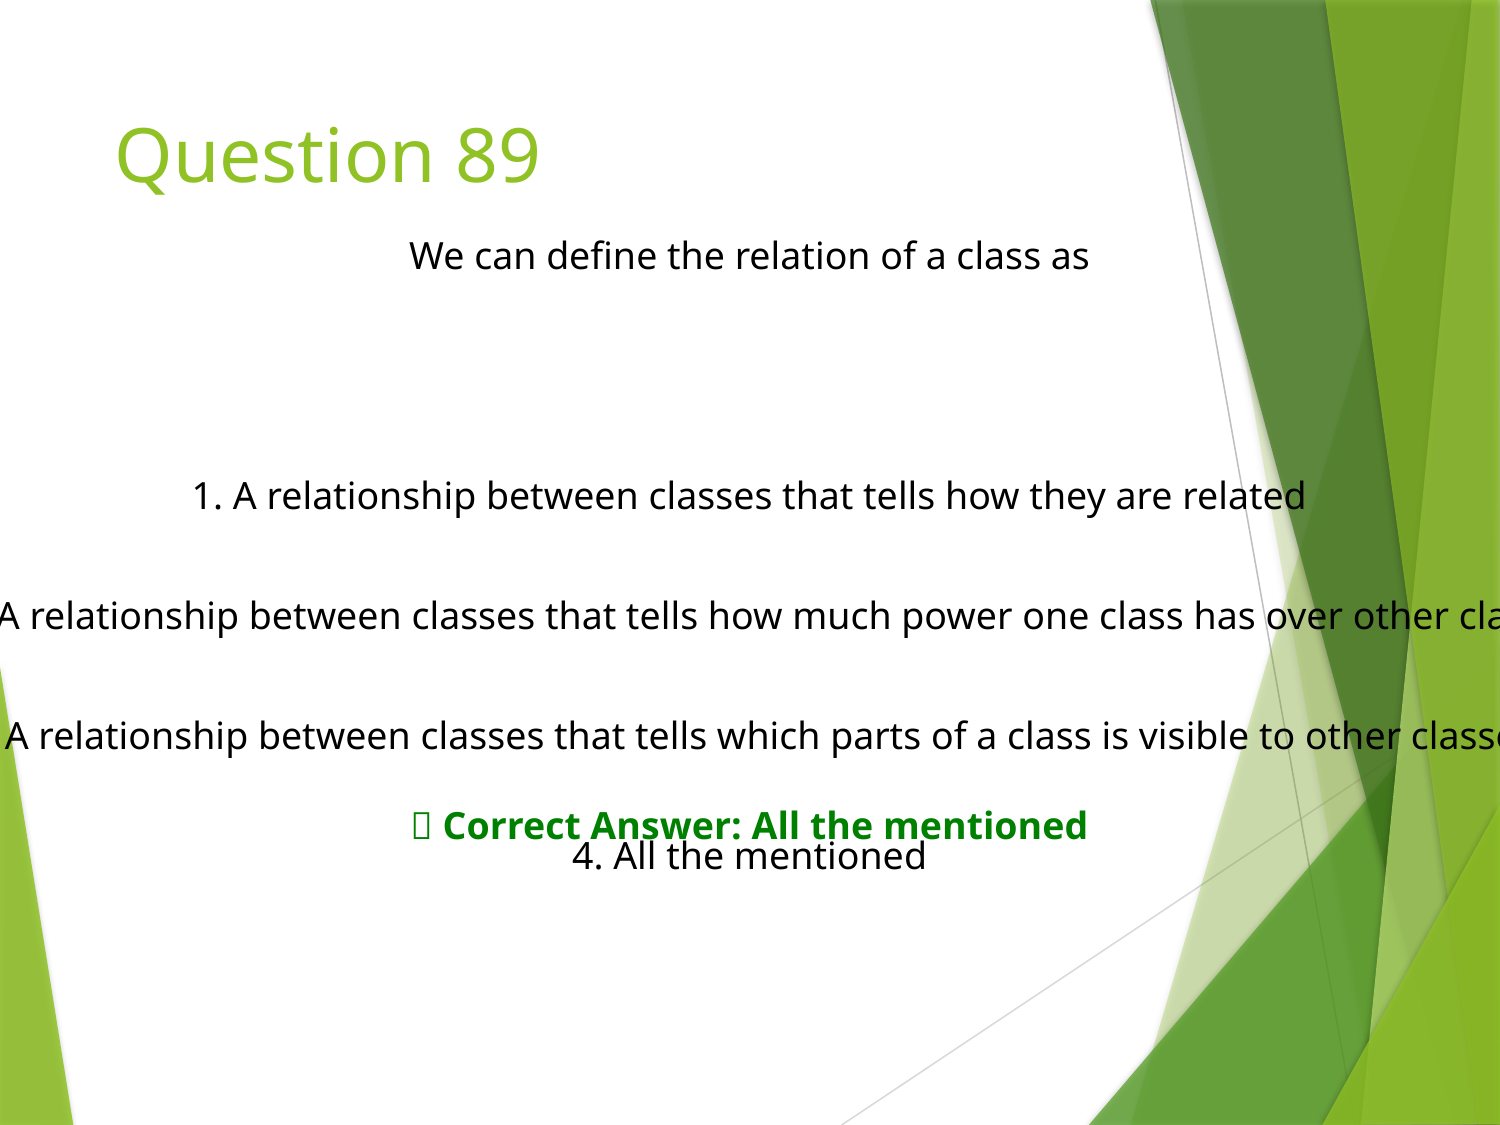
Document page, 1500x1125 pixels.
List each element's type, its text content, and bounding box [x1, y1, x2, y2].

text_box 4. All the mentioned [557, 855, 943, 885]
text_box We can define the relation of a class as [394, 224, 1106, 285]
text_box ✅ Correct Answer: All the mentioned [395, 749, 1105, 855]
text_box 2. A relationship between classes that tells how much power one class has over other class [0, 539, 1500, 645]
title Question 89 [99, 99, 1142, 317]
text_box 3. A relationship between classes that tells which parts of a class is visible to other classes [0, 659, 1500, 765]
text_box 1. A relationship between classes that tells how they are related [176, 419, 1323, 525]
